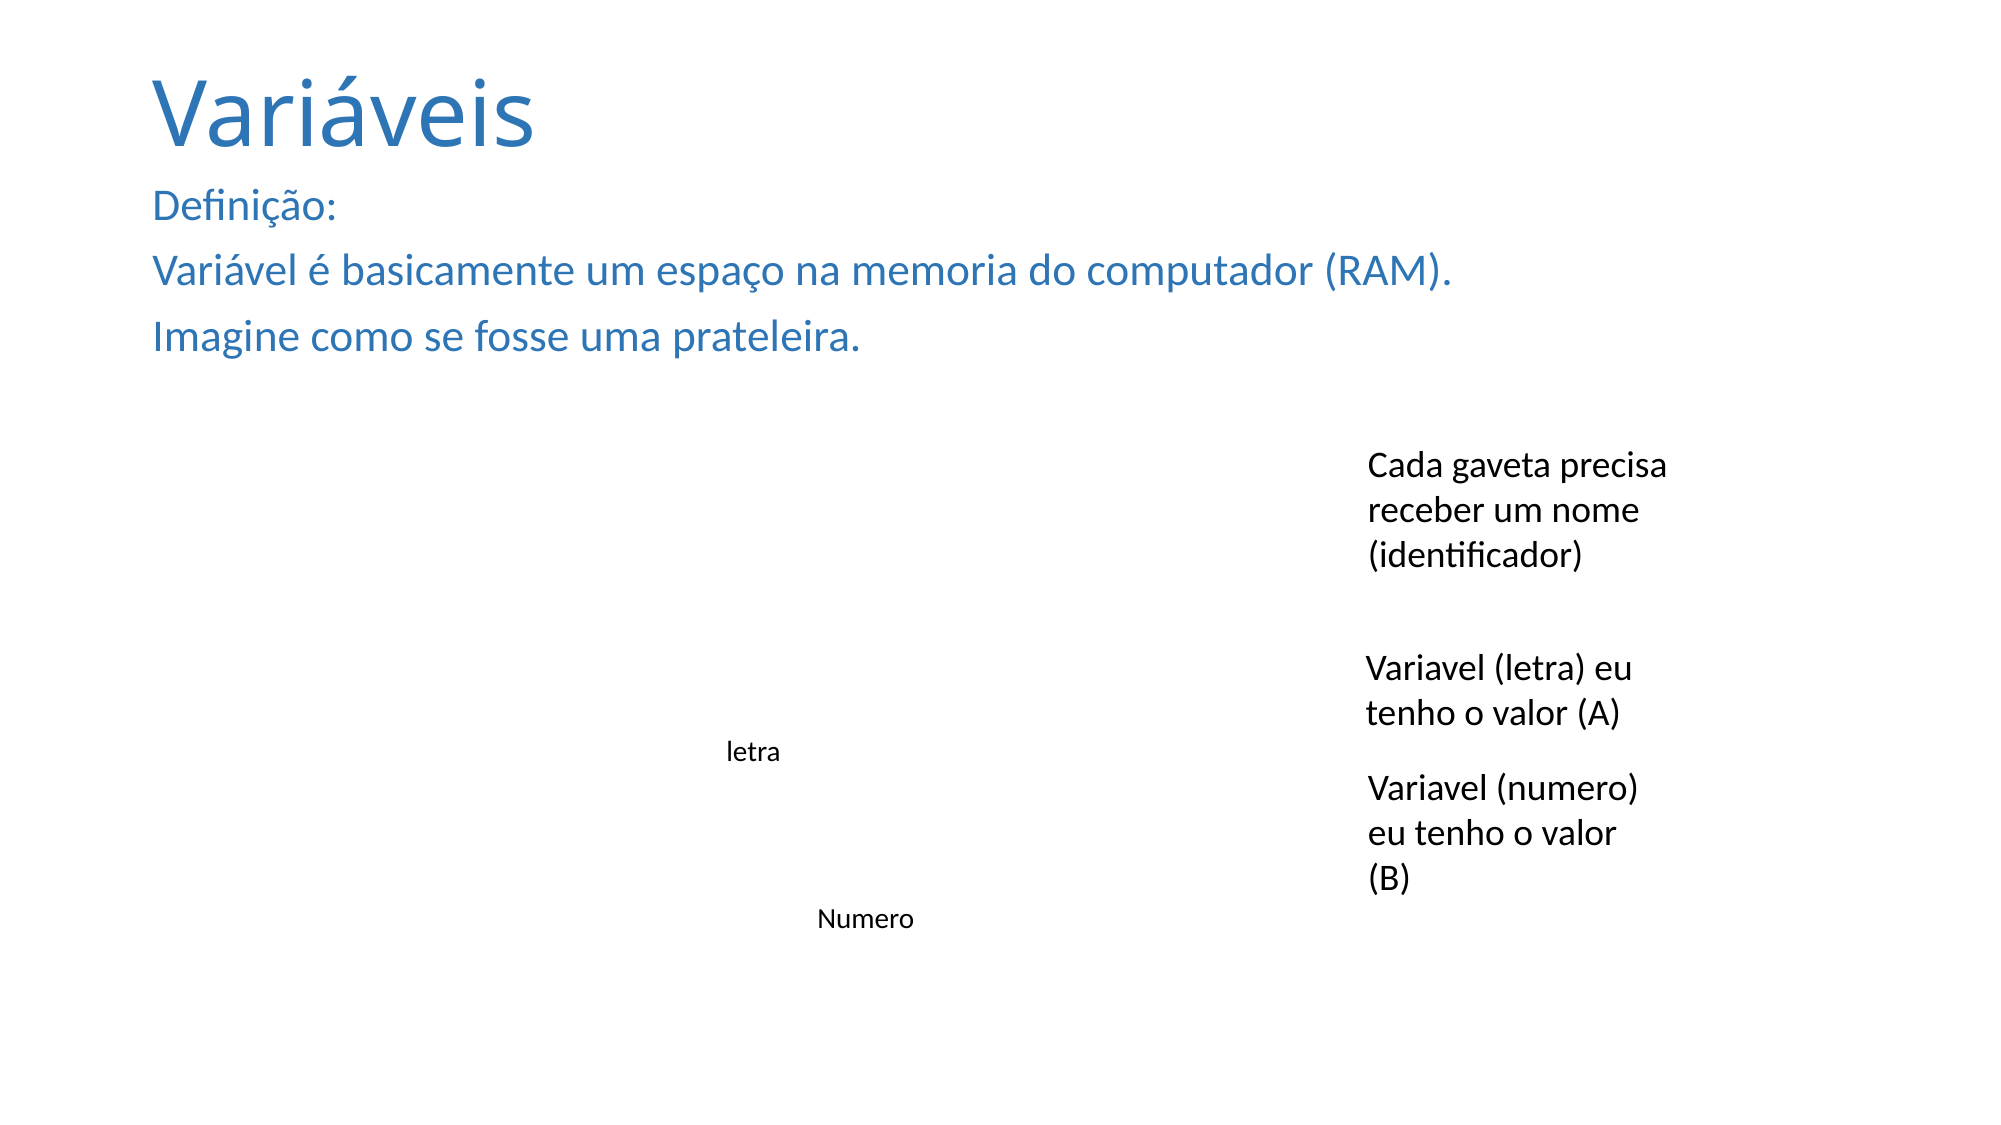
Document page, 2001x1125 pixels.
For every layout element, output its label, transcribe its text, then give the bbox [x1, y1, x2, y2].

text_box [728, 677, 874, 900]
text_box Variavel (numero) eu tenho o valor (B) [1353, 755, 1669, 906]
text_box Variavel (letra) eu tenho o valor (A) [1350, 635, 1740, 741]
title Variáveis [137, 59, 1863, 174]
list Definição: Variável é basicamente um espaço na memoria do computador (RAM). Imagine como se fosse uma prateleira. [137, 174, 1908, 370]
text_box Cada gaveta precisa receber um nome (identificador) [1353, 432, 1783, 583]
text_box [392, 435, 1222, 942]
